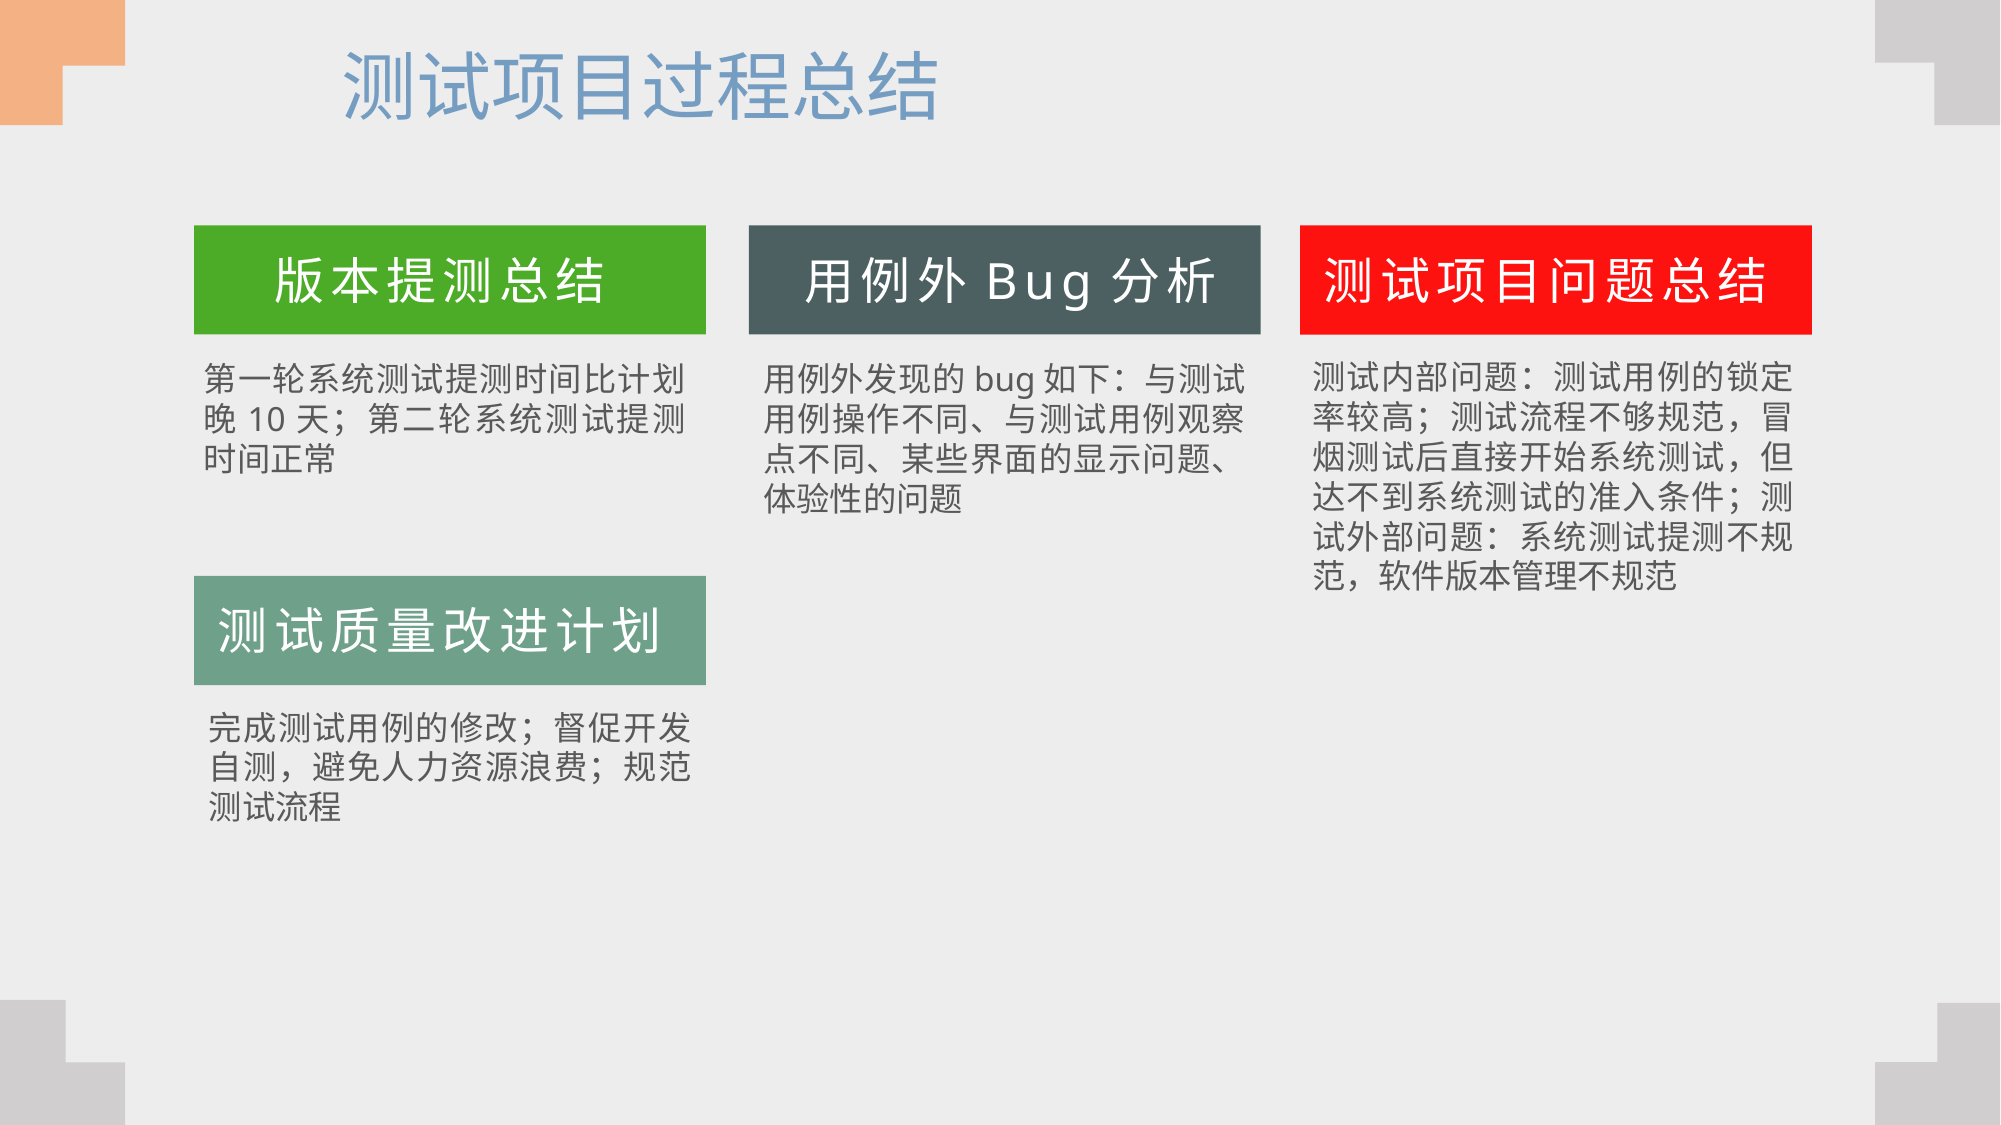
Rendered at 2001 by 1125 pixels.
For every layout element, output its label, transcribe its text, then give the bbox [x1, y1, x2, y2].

text_box 用例外发现的bug如下：与测试用例操作不同、与测试用例观察点不同、某些界面的显示问题、体验性的问题 [748, 350, 1261, 526]
text_box 版本提测总结 [259, 241, 621, 317]
text_box 测试项目过程总结 [326, 42, 1674, 143]
text_box 用例外Bug分析 [789, 241, 1232, 317]
text_box 测试质量改进计划 [202, 591, 677, 667]
text_box 测试内部问题：测试用例的锁定率较高；测试流程不够规范，冒烟测试后直接开始系统测试，但达不到系统测试的准入条件；测试外部问题：系统测试提测不规范，软件版本管理不规范 [1297, 348, 1810, 603]
text_box 测试项目问题总结 [1309, 242, 1783, 317]
text_box [748, 225, 1261, 335]
text_box 第一轮系统测试提测时间比计划晚10天；第二轮系统测试提测时间正常 [189, 350, 701, 486]
text_box [194, 225, 706, 335]
text_box 完成测试用例的修改；督促开发自测，避免人力资源浪费；规范测试流程 [194, 699, 706, 834]
text_box [1300, 225, 1812, 335]
text_box [194, 575, 706, 686]
